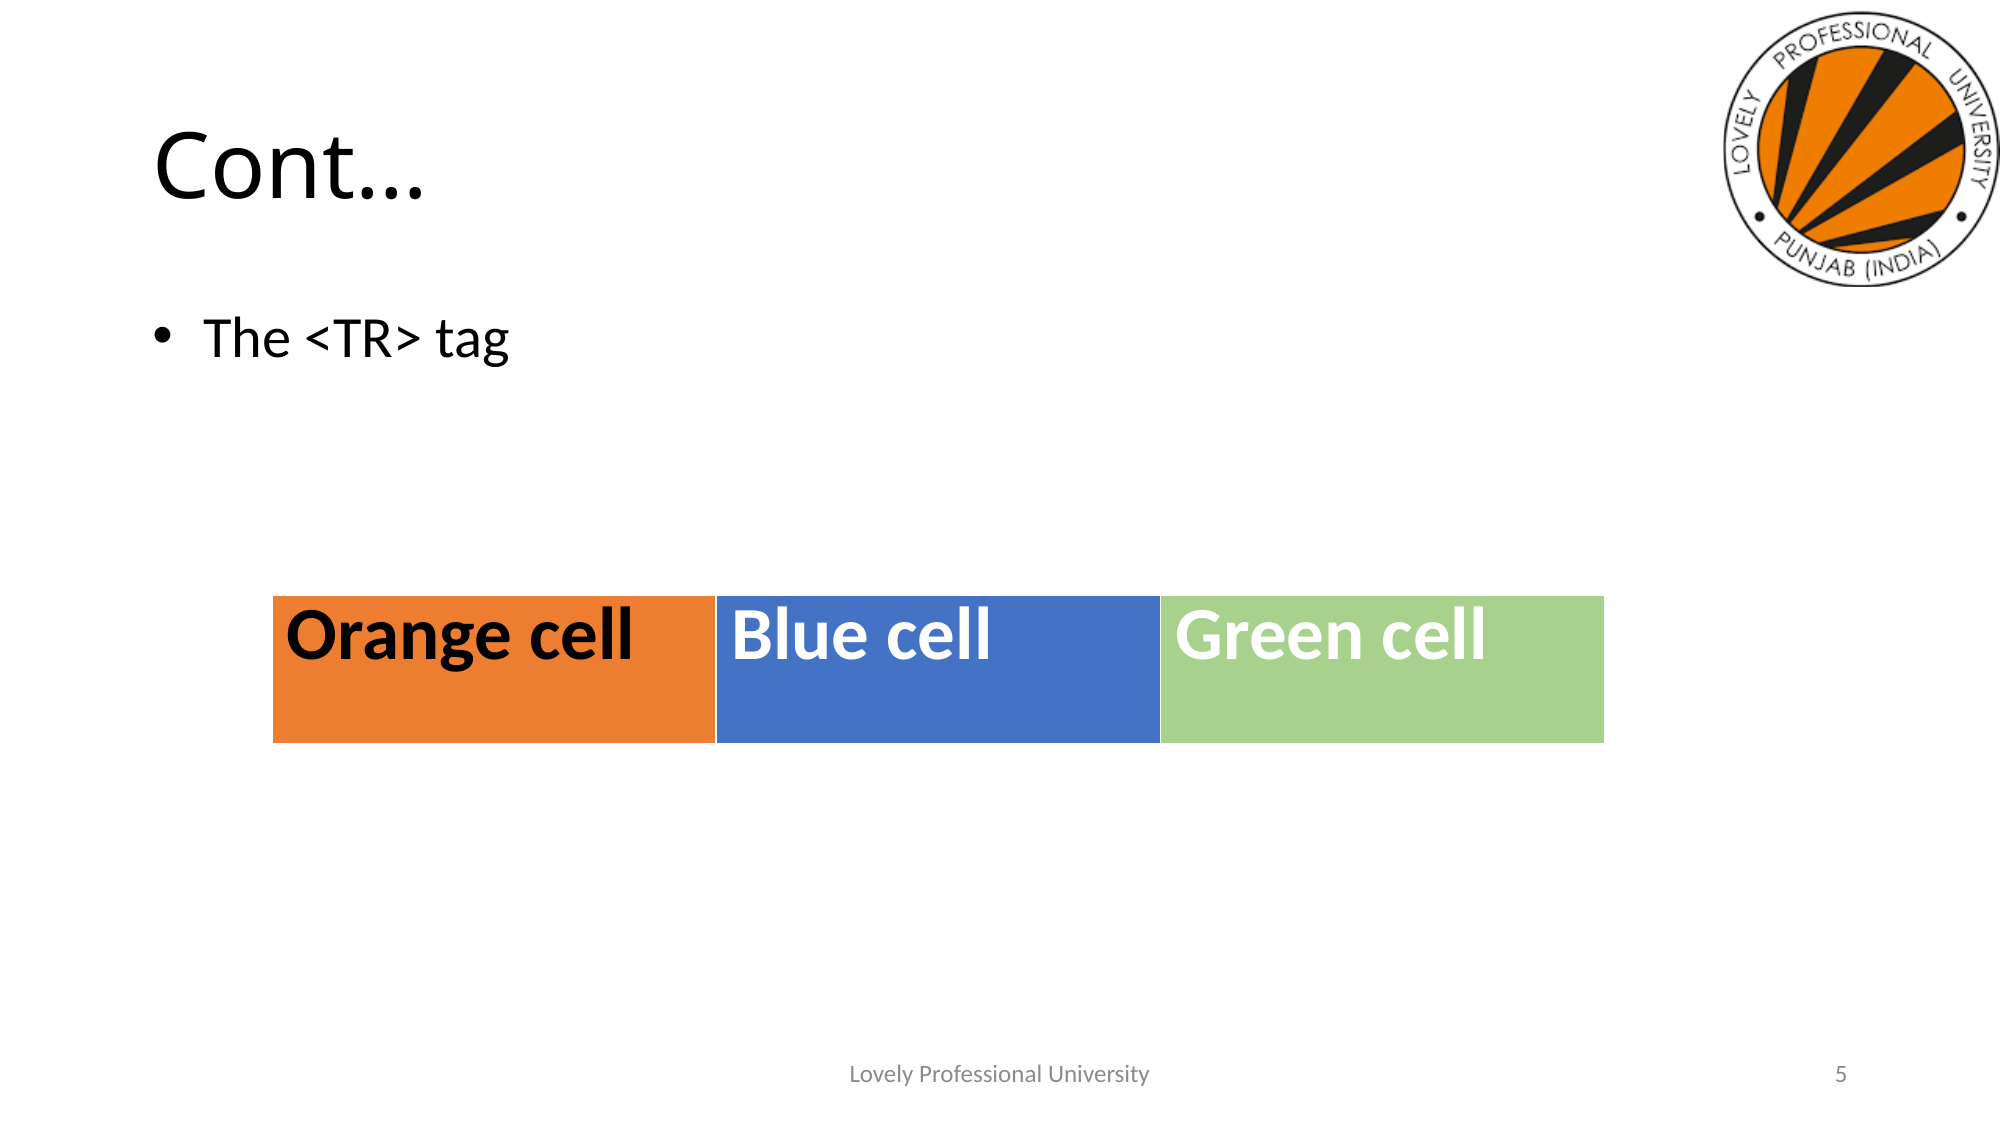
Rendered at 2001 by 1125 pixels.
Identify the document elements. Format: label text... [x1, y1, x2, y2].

table_header Green cell [1161, 596, 1604, 743]
footer Lovely Professional University [662, 1042, 1338, 1103]
table_header Orange cell [273, 596, 715, 743]
table_header Blue cell [717, 596, 1160, 743]
slide_number 5 [1412, 1042, 1863, 1103]
list The <TR> tag [137, 299, 1863, 1014]
picture [1723, 1, 2000, 287]
title Cont… [137, 59, 1723, 278]
